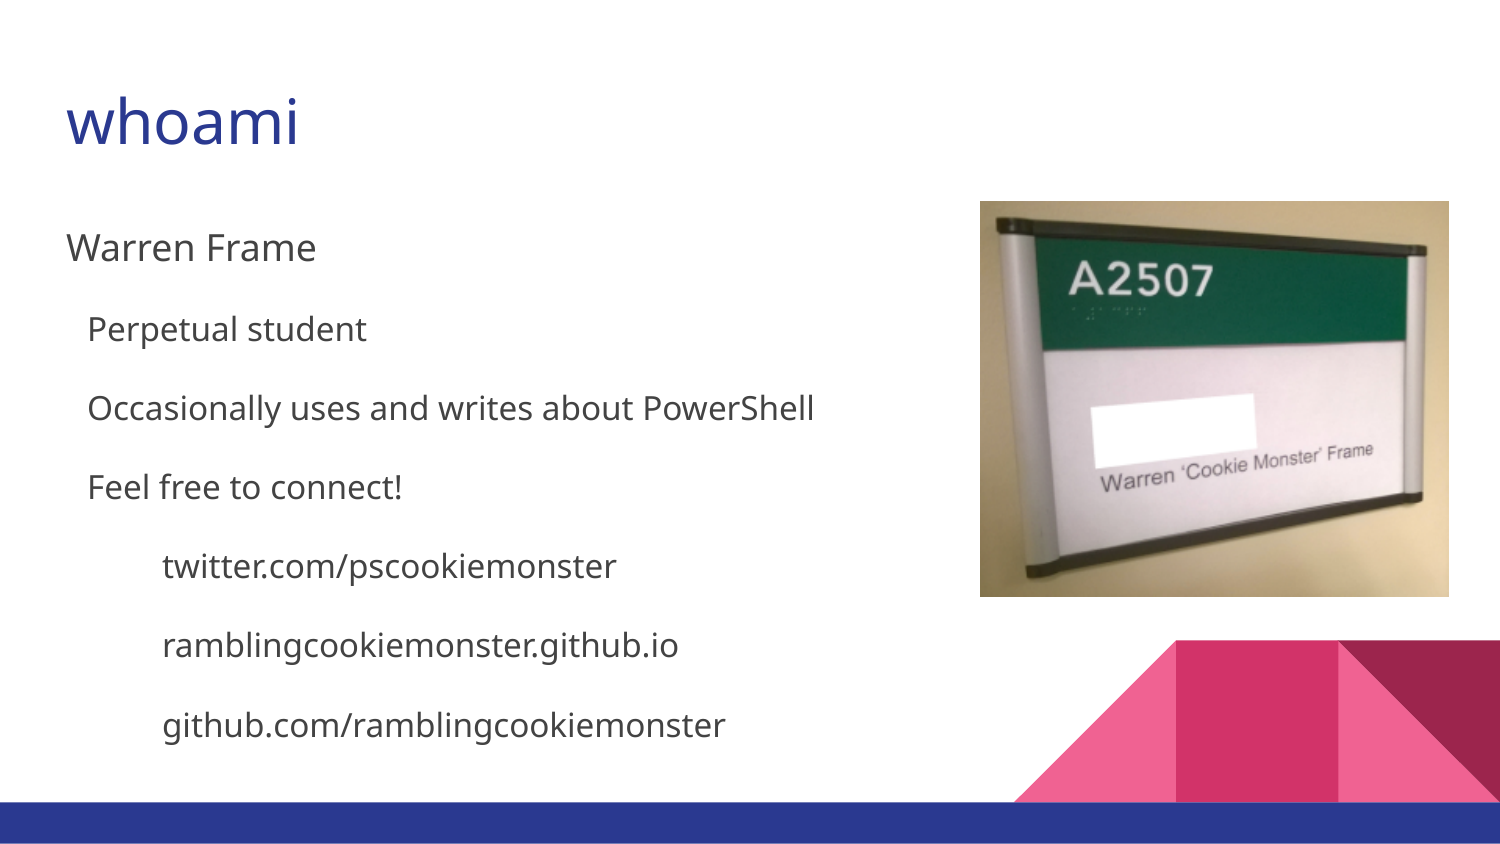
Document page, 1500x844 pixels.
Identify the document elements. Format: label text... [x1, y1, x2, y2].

list Warren Frame Perpetual student Occasionally uses and writes about PowerShell Feel free to connect! twitter.com/pscookiemonster ramblingcookiemonster.github.io github.com/ramblingcookiemonster [51, 201, 1449, 750]
title whoami [51, 67, 1449, 167]
picture [979, 201, 1450, 598]
